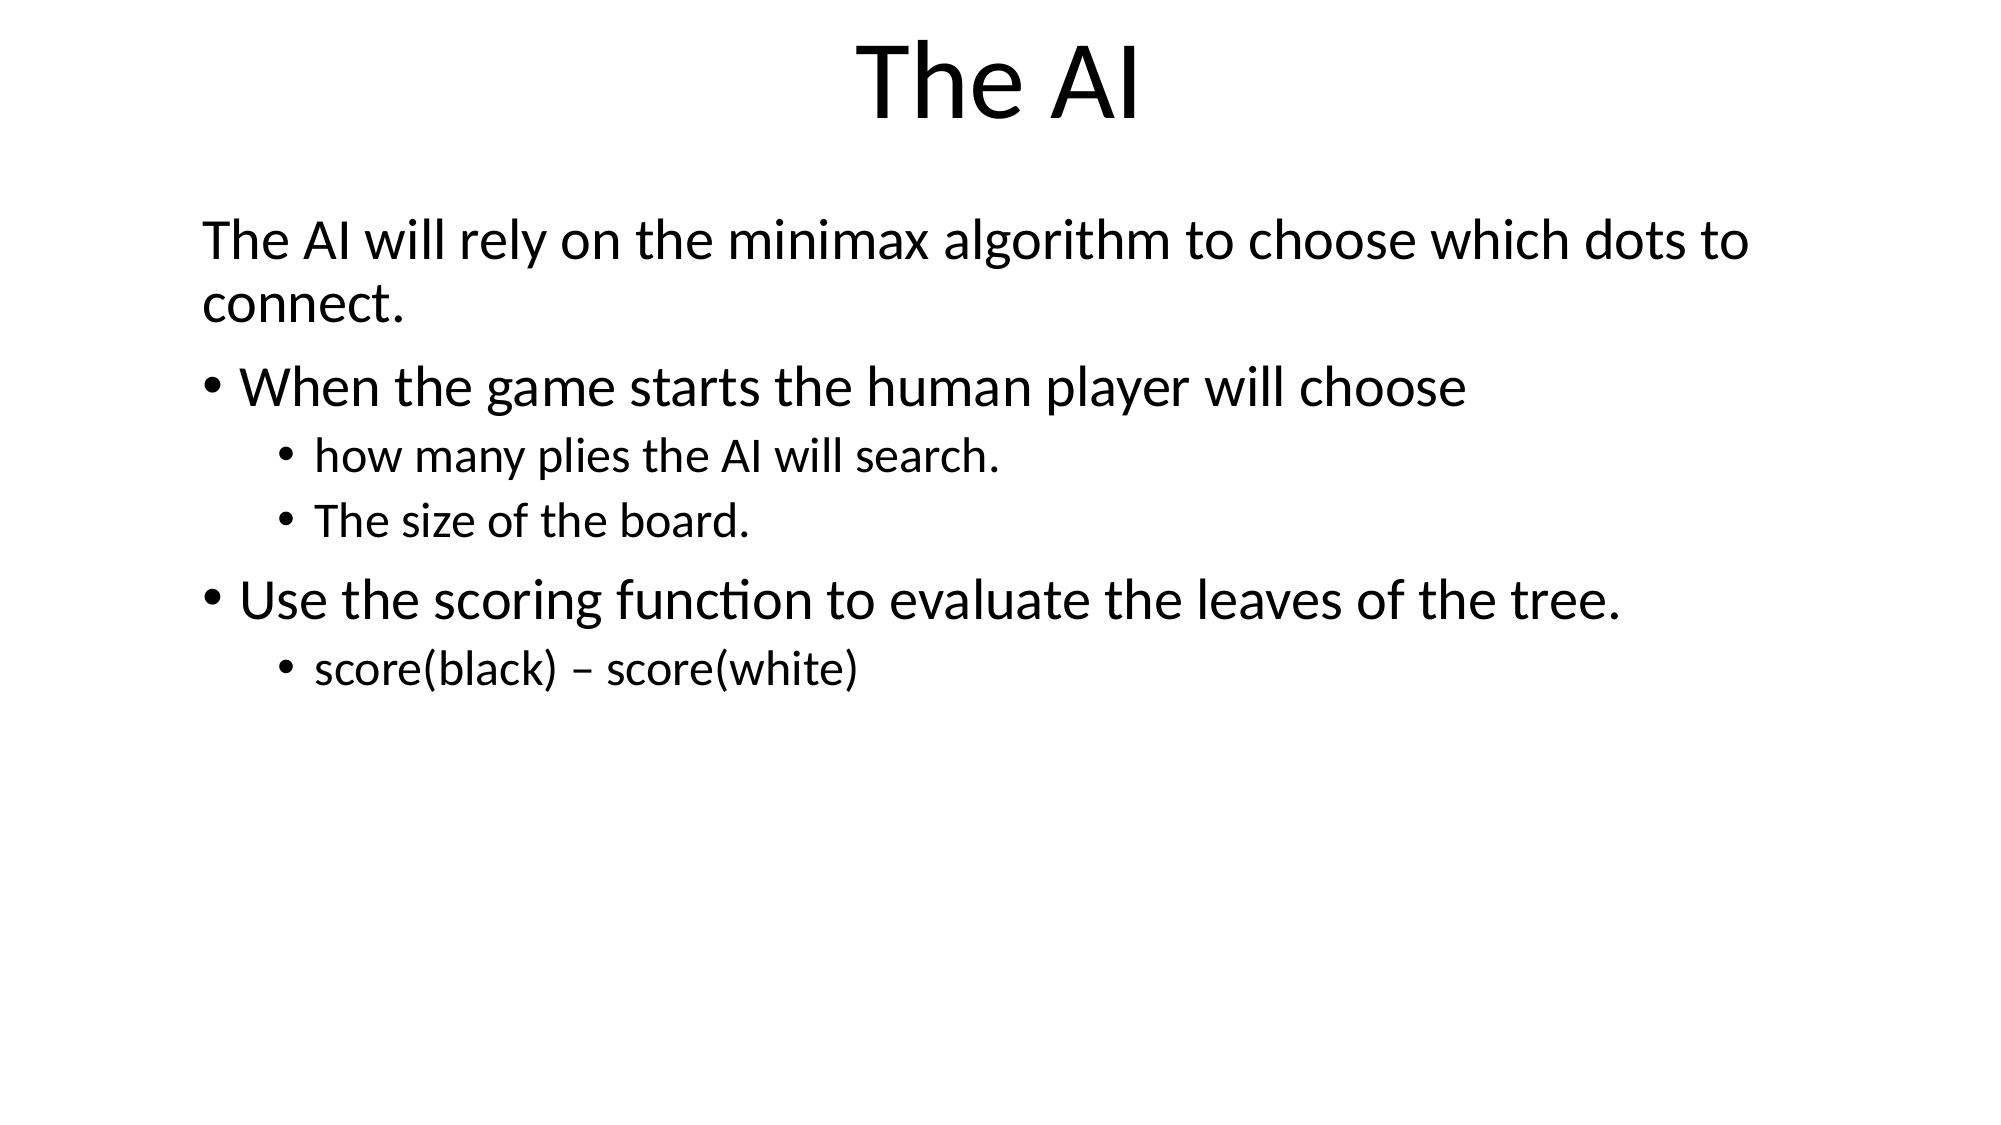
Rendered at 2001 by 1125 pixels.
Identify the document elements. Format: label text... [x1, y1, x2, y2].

text_box The AI [0, 0, 2000, 149]
list The AI will rely on the minimax algorithm to choose which dots to connect. When the game starts the human player will choose how many plies the AI will search. The size of the board. Use the scoring function to evaluate the leaves of the tree. score(black) – score(white) [187, 202, 1813, 931]
